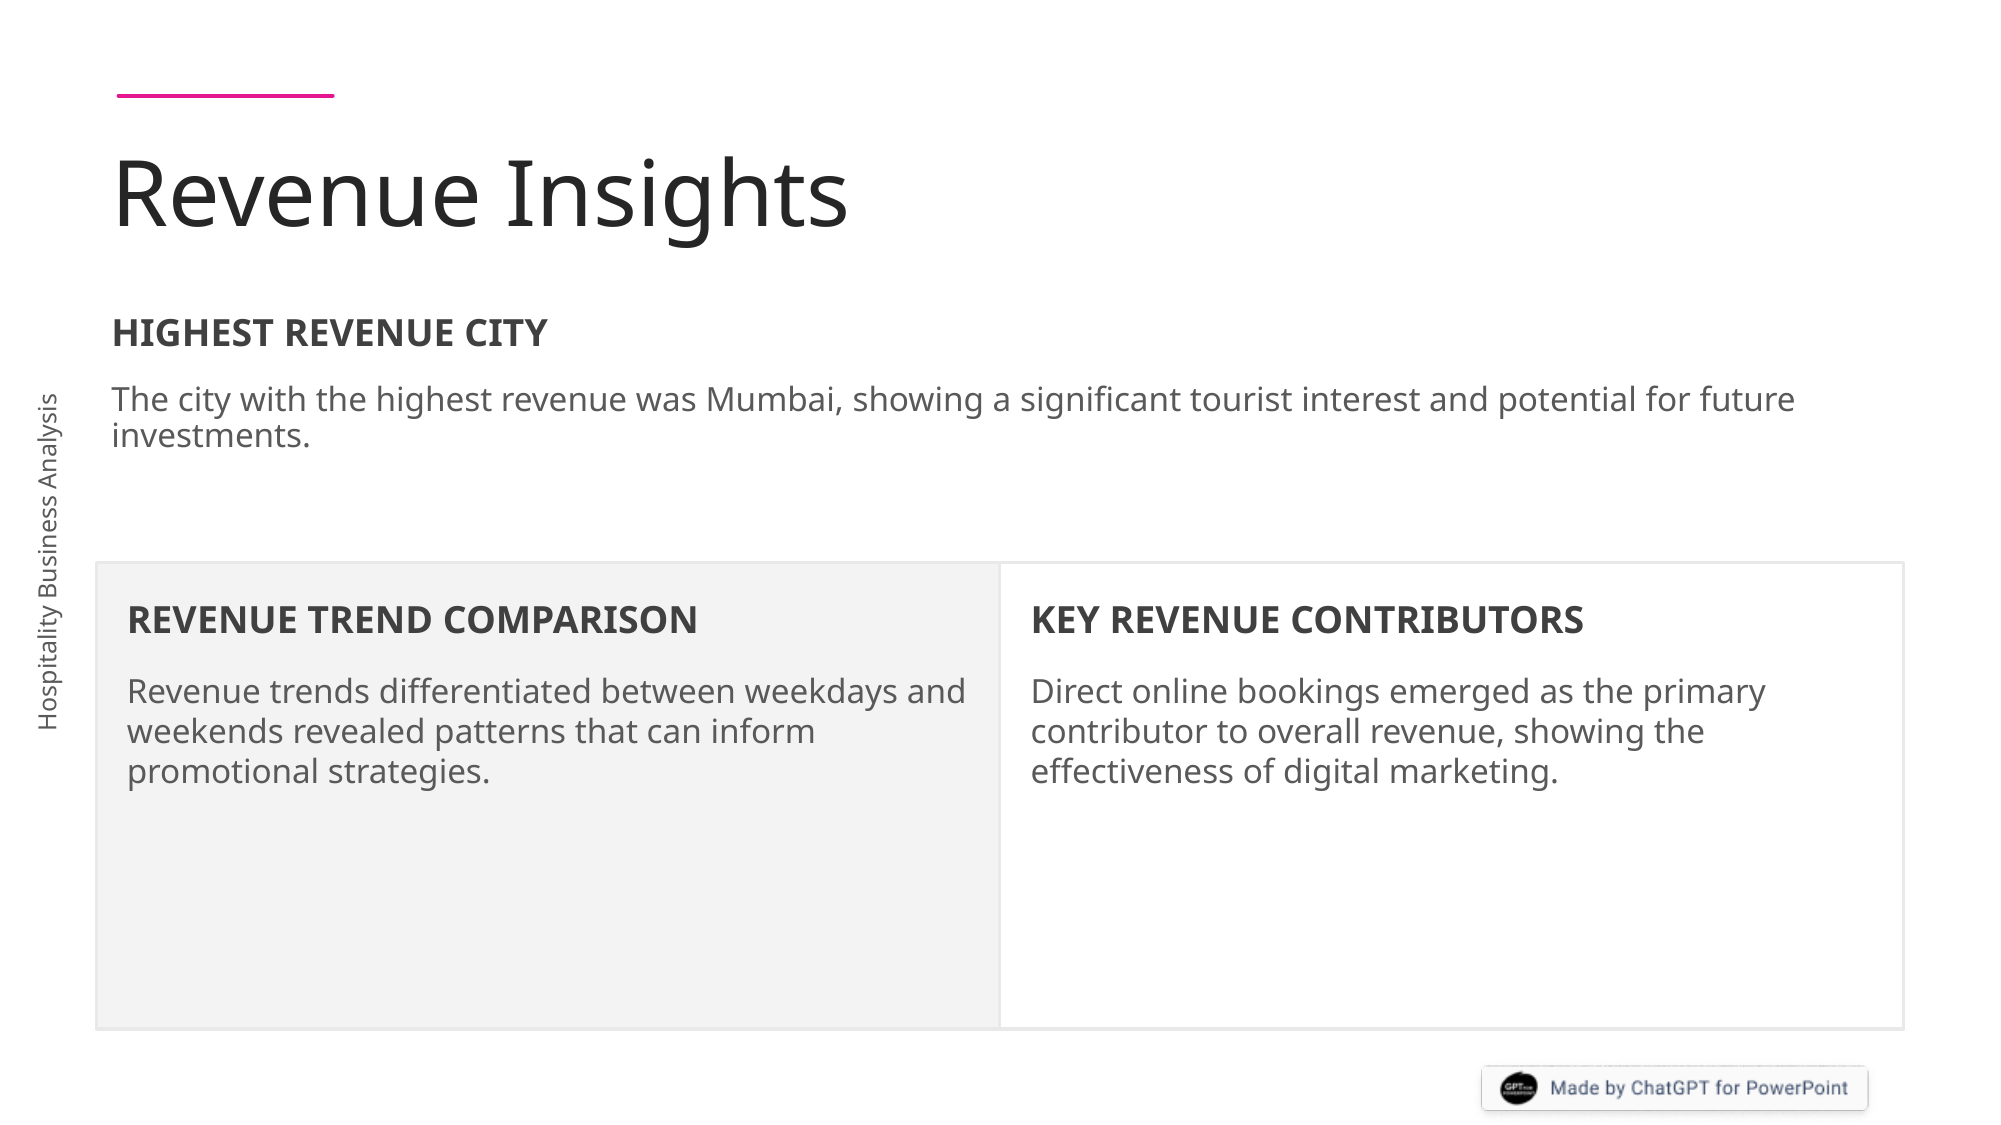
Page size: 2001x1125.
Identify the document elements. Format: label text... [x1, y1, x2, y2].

list KEY REVENUE CONTRIBUTORS [1015, 591, 1888, 653]
list Revenue trends differentiated between weekdays and weekends revealed patterns that can inform promotional strategies. [111, 662, 985, 1004]
list HIGHEST REVENUE CITY [96, 303, 1904, 365]
title Revenue Insights [96, 139, 1905, 260]
list Hospitality Business Analysis [14, 95, 83, 1030]
list The city with the highest revenue was Mumbai, showing a significant tourist interest and potential for future investments. [96, 374, 1904, 553]
list Direct online bookings emerged as the primary contributor to overall revenue, showing the effectiveness of digital marketing. [1015, 662, 1888, 1004]
list REVENUE TREND COMPARISON [111, 591, 985, 653]
picture [1466, 1052, 1884, 1125]
